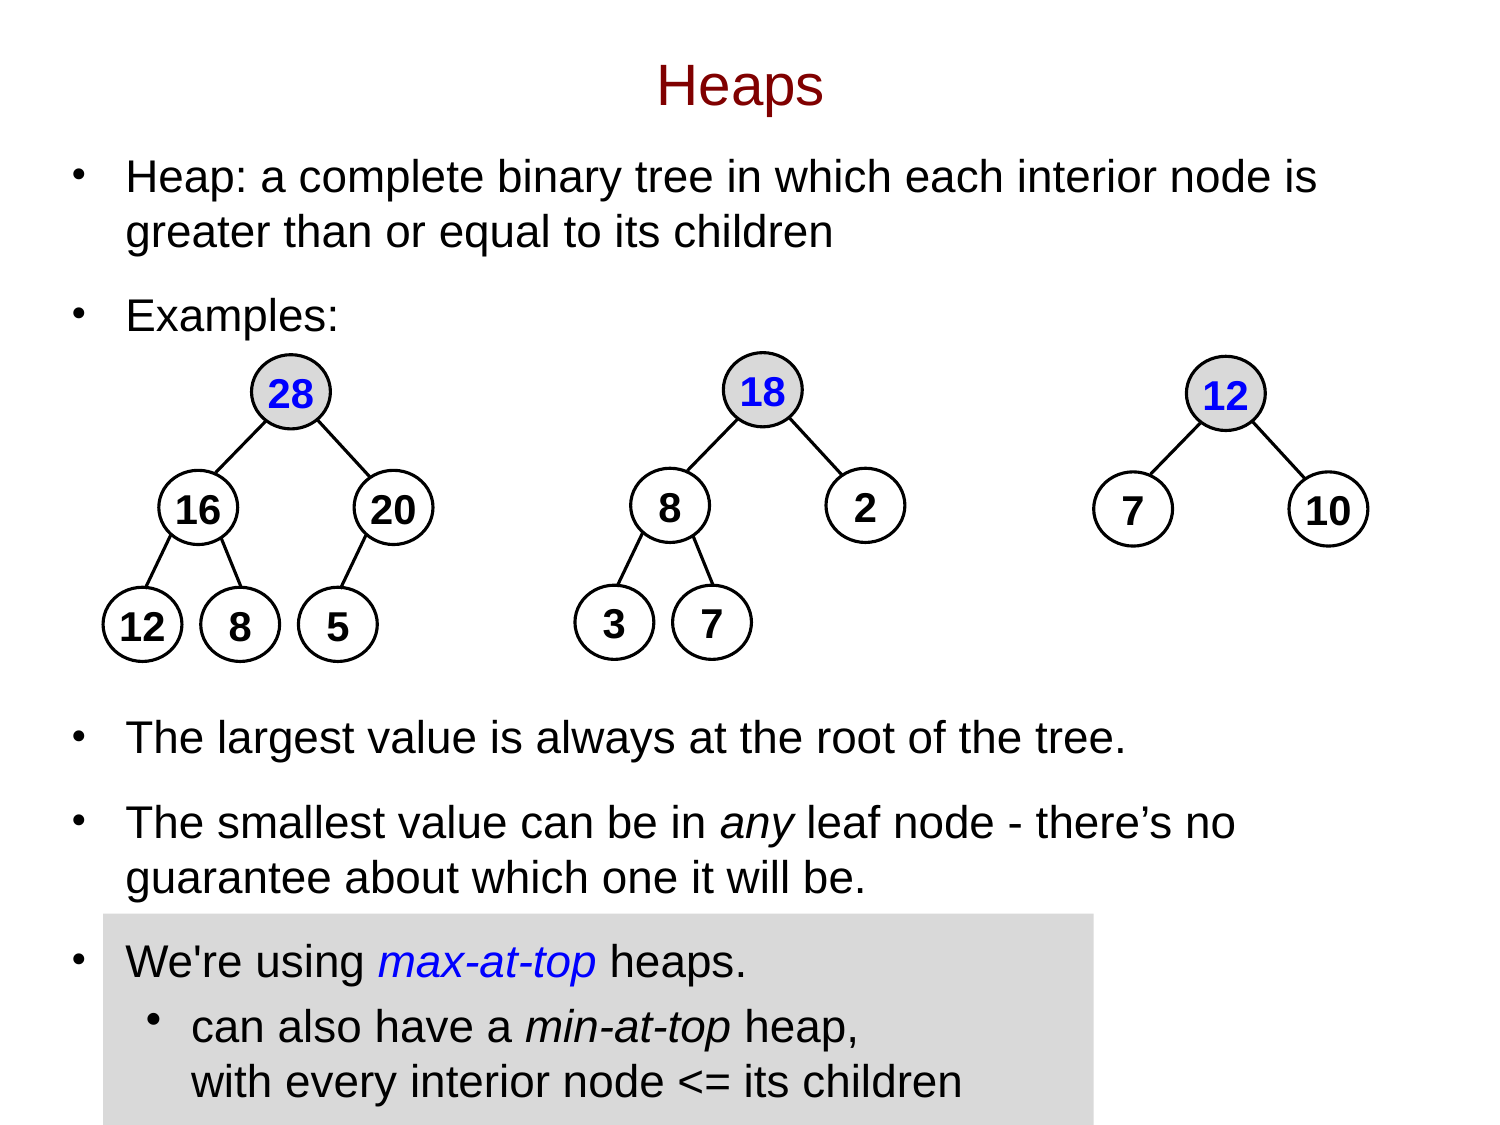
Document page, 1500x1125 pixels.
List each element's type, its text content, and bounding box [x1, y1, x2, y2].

text_box 10 [1288, 471, 1368, 547]
text_box 12 [1186, 356, 1266, 431]
text_box 8 [630, 468, 710, 543]
text_box 8 [200, 587, 280, 662]
text_box 3 [574, 585, 654, 660]
text_box 7 [1093, 471, 1173, 547]
list Heap: a complete binary tree in which each interior node is greater than or equal to its children Examples: The largest value is always at the root of the tree. The smallest value can be in any leaf node - there’s no guarantee about which one it will be. We're using max-at-top heaps. can also have a min-at-top heap, with every interior node <= its children [55, 138, 1431, 1060]
text_box 18 [723, 352, 803, 427]
text_box 12 [103, 587, 182, 662]
text_box 5 [298, 587, 378, 662]
title Heaps [96, 12, 1386, 138]
text_box 28 [251, 354, 331, 429]
text_box [103, 1060, 1094, 1125]
text_box 16 [158, 470, 238, 545]
text_box 20 [354, 470, 433, 545]
text_box 2 [826, 468, 905, 543]
text_box 7 [672, 585, 752, 660]
